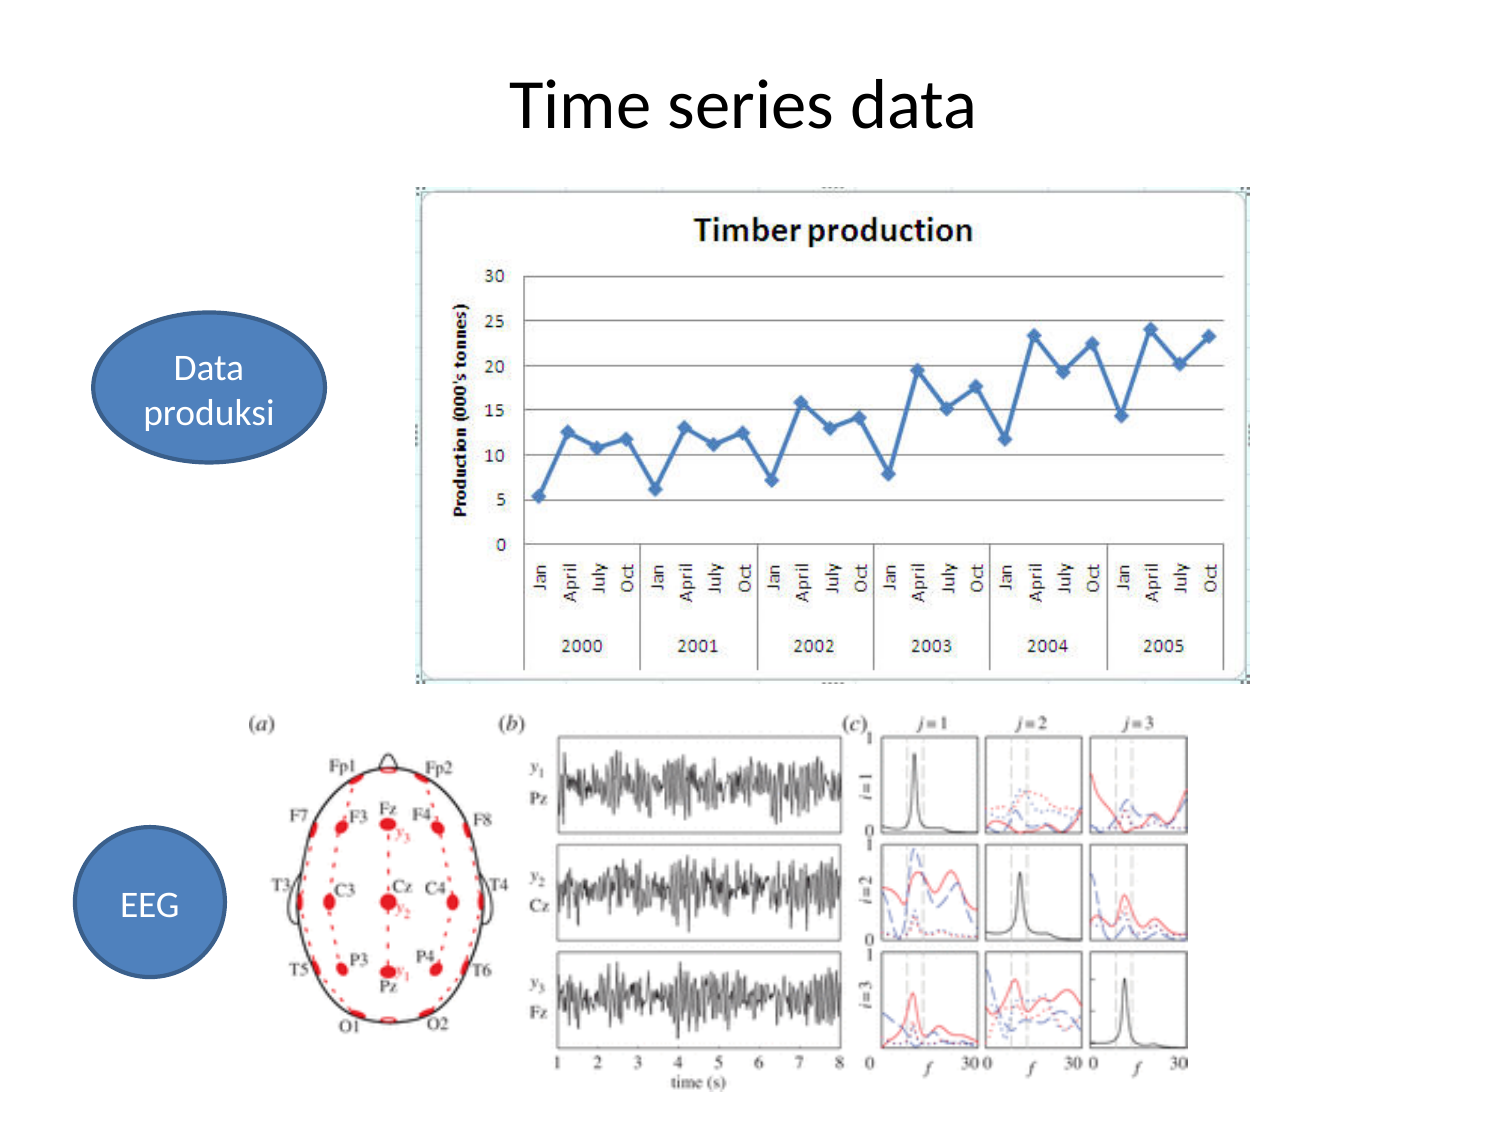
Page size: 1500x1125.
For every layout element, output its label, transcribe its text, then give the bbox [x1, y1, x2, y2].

title Time series data [24, 50, 1463, 150]
picture [249, 712, 1188, 1092]
text_box EEG [72, 824, 228, 980]
picture [414, 187, 1251, 684]
text_box Data produksi [91, 310, 328, 465]
